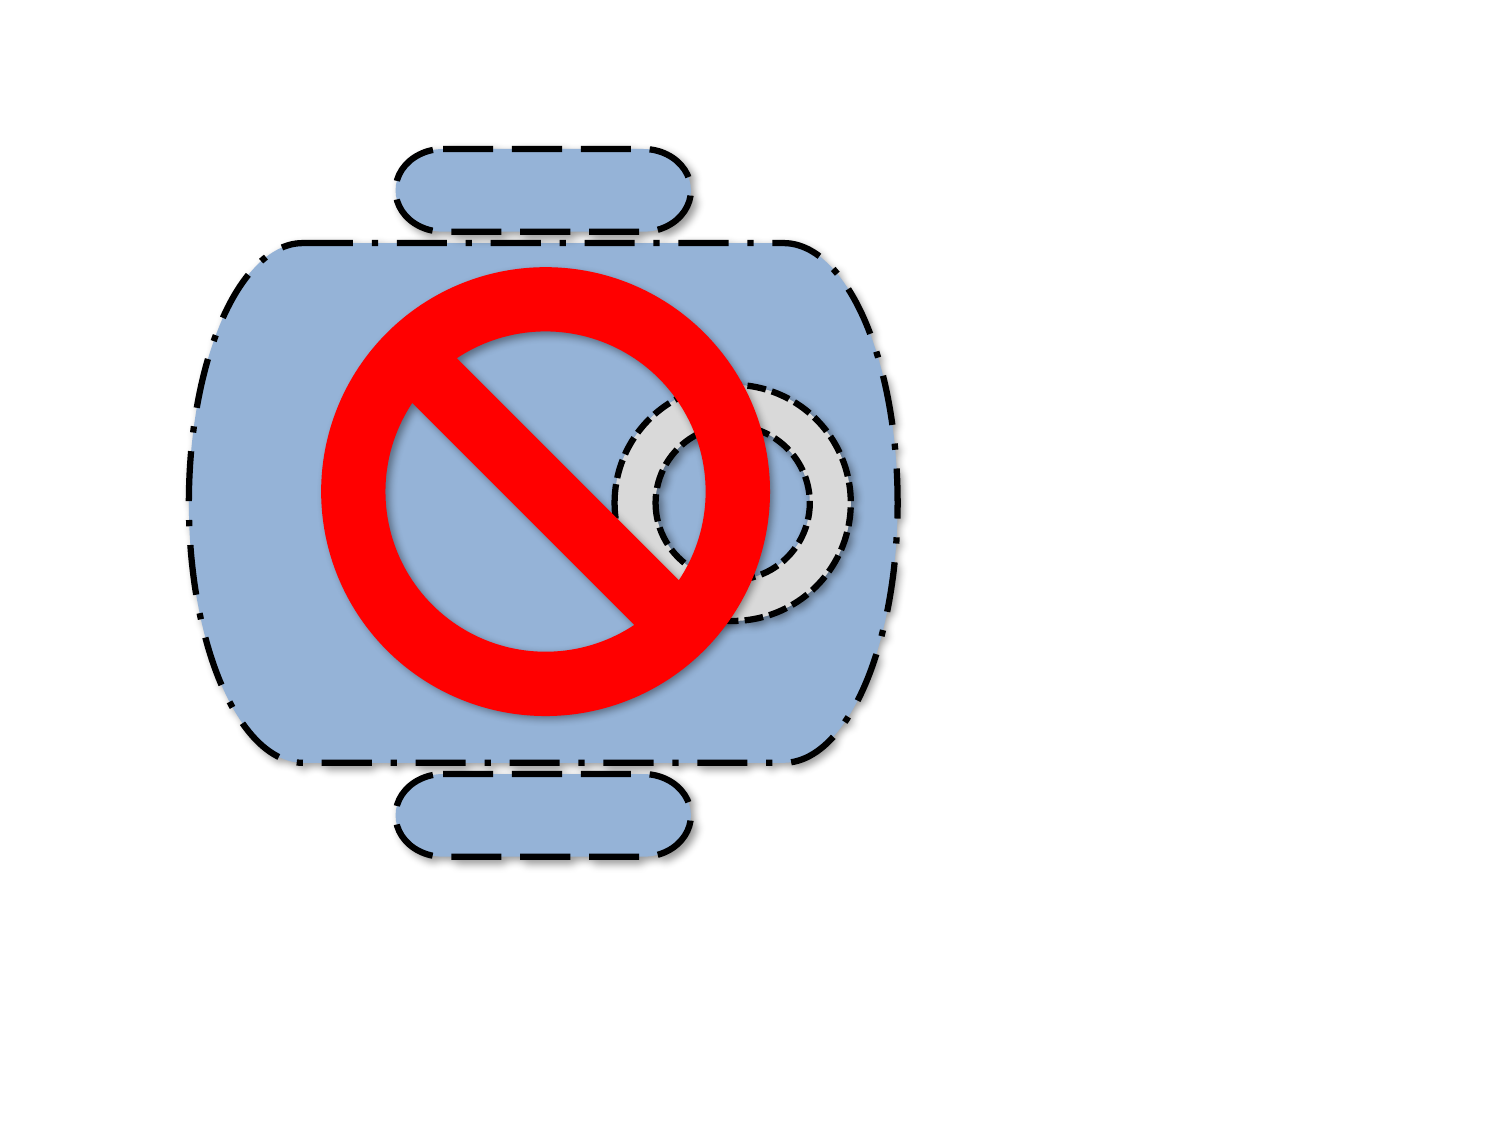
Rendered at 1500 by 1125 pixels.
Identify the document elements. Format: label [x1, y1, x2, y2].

text_box [612, 400, 692, 569]
text_box [186, 240, 900, 765]
text_box [744, 384, 853, 623]
text_box [319, 265, 773, 719]
text_box [393, 771, 693, 859]
text_box [393, 146, 693, 234]
